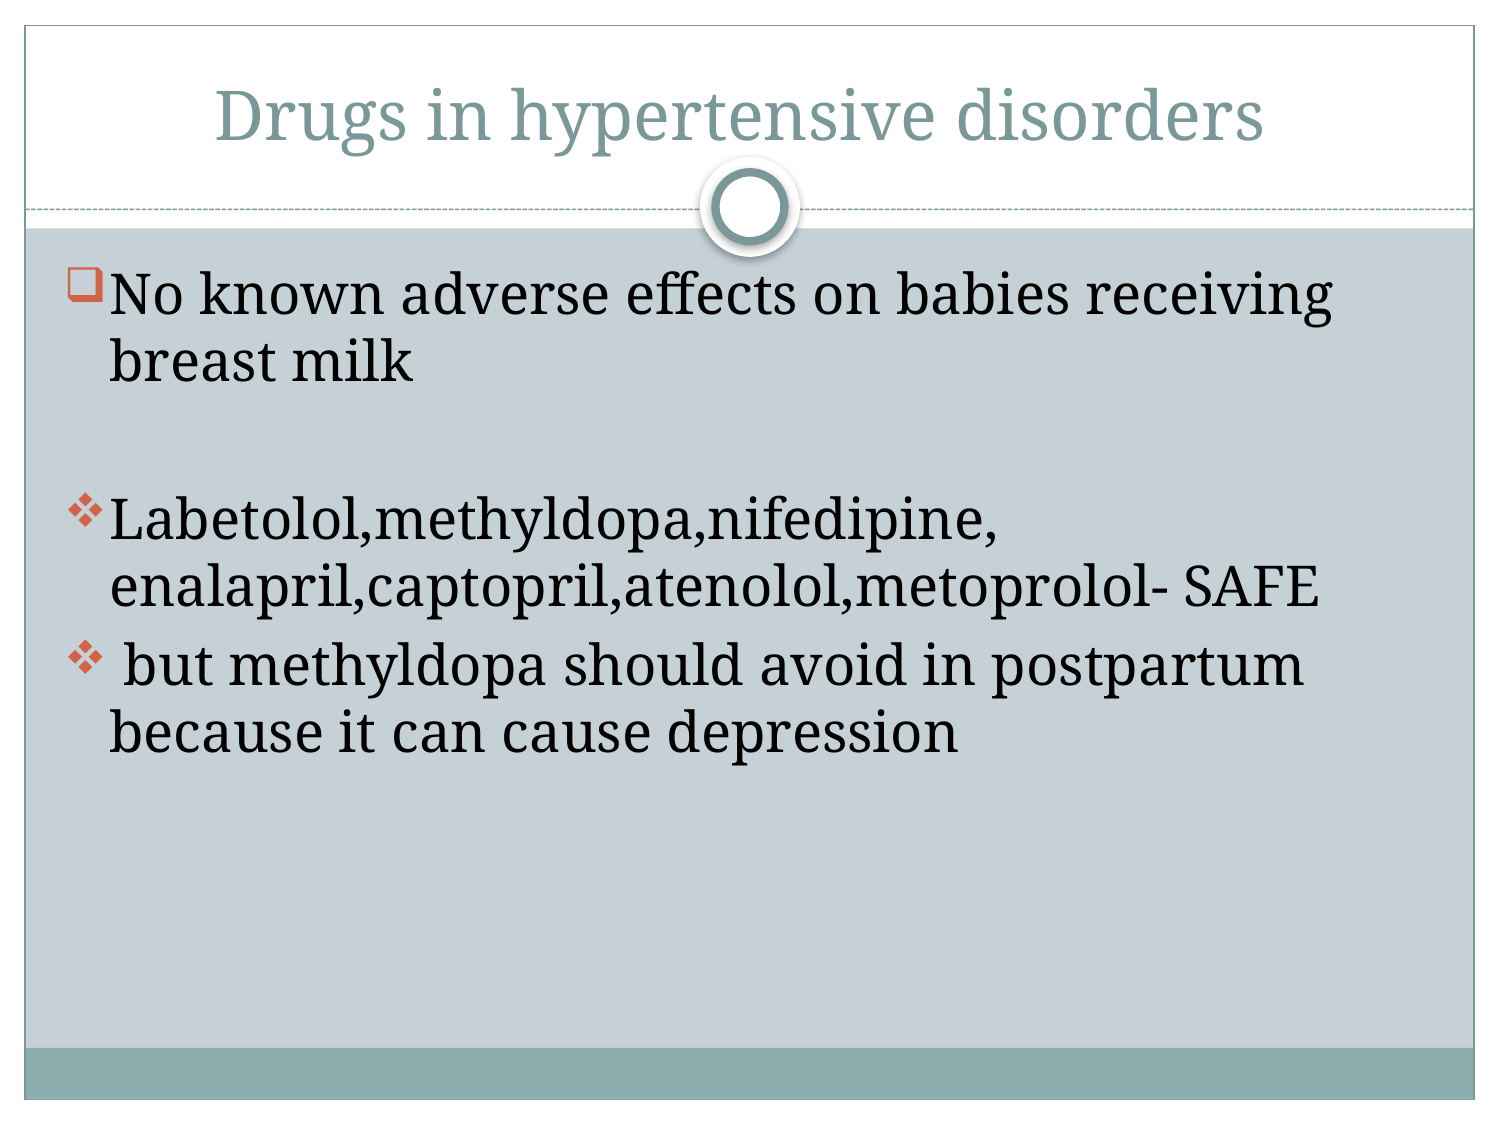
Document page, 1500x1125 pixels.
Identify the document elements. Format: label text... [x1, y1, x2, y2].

title Drugs in hypertensive disorders [49, 37, 1450, 162]
list No known adverse effects on babies receiving breast milk Labetolol,methyldopa,nifedipine, enalapril,captopril,atenolol,metoprolol- SAFE but methyldopa should avoid in postpartum because it can cause depression [49, 250, 1445, 1001]
